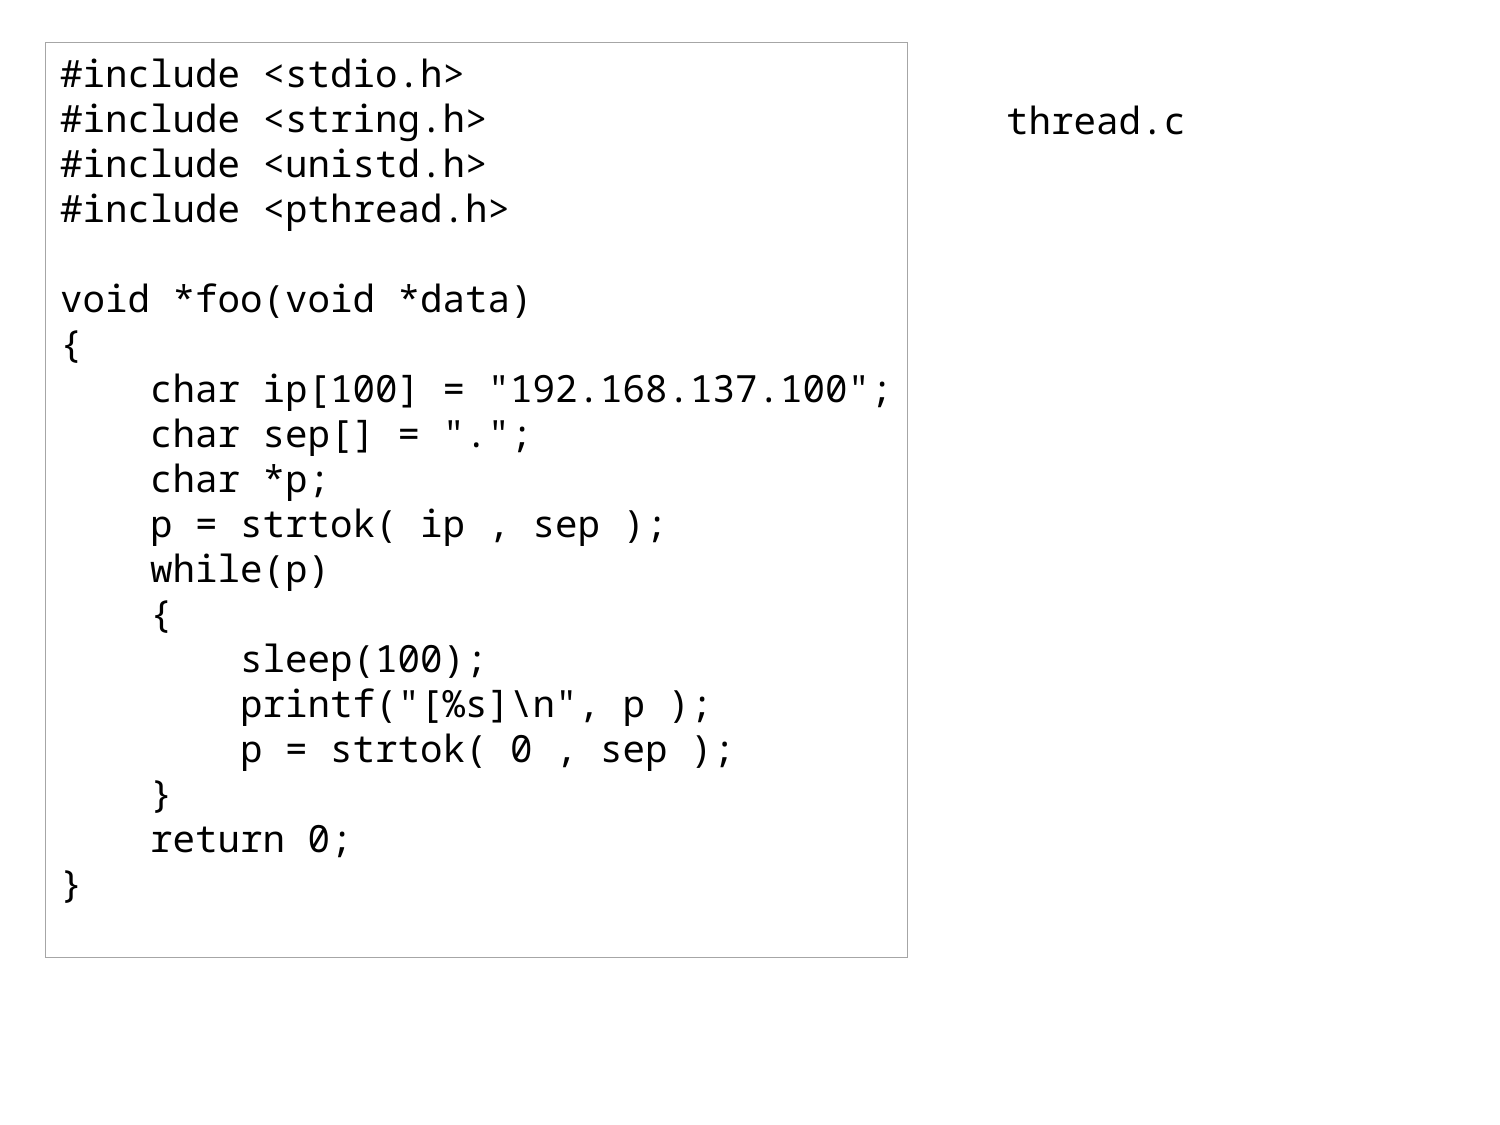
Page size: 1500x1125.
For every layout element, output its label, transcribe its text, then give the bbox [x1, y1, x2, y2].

text_box thread.c [991, 89, 1201, 150]
text_box #include <stdio.h> #include <string.h> #include <unistd.h> #include <pthread.h> void *foo(void *data) { char ip[100] = "192.168.137.100"; char sep[] = "."; char *p; p = strtok( ip , sep ); while(p) { sleep(100); printf("[%s]\n", p ); p = strtok( 0 , sep ); } return 0; } [45, 42, 908, 958]
